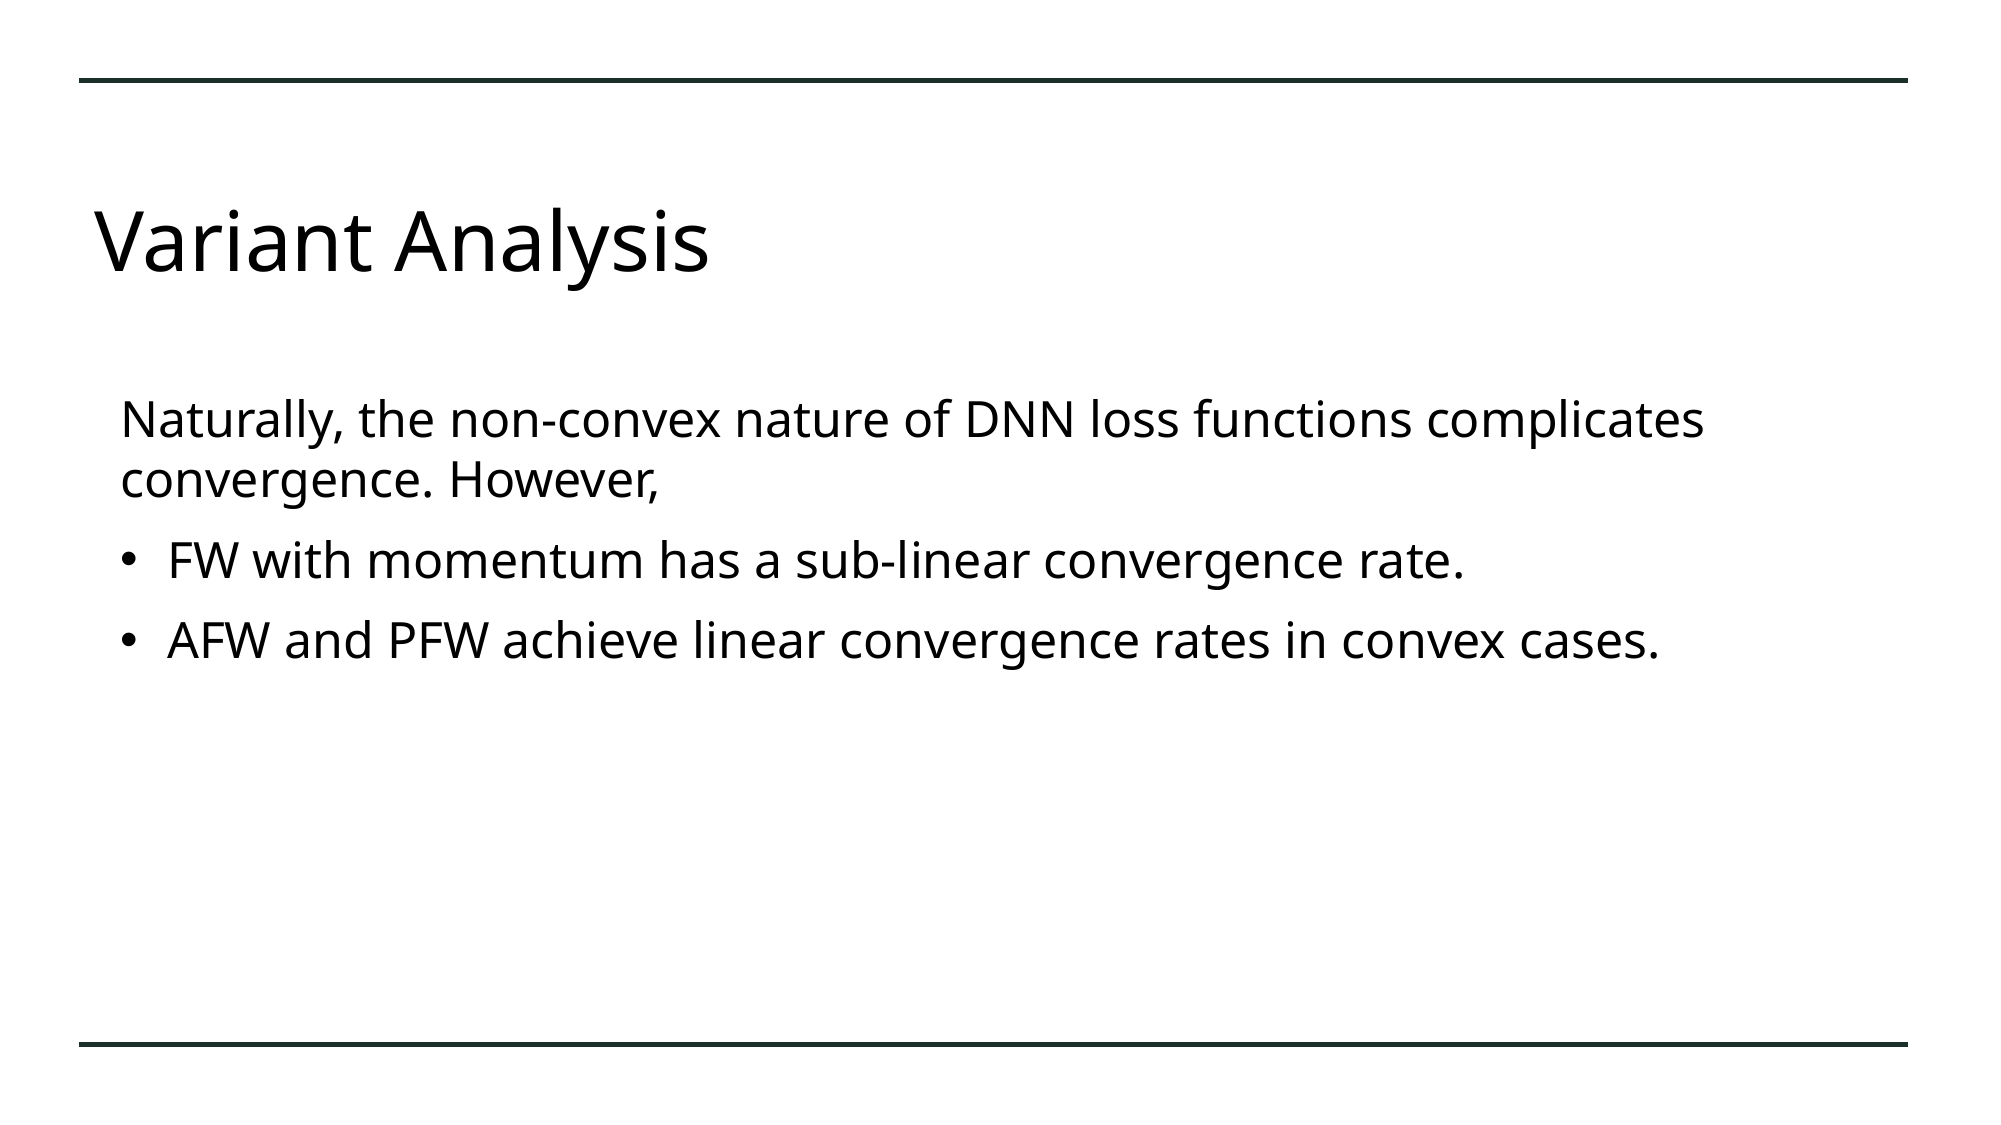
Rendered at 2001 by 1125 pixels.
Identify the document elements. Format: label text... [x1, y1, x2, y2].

list Naturally, the non-convex nature of DNN loss functions complicates convergence. However, FW with momentum has a sub-linear convergence rate. AFW and PFW achieve linear convergence rates in convex cases. [105, 379, 1842, 977]
title Variant Analysis [79, 160, 1802, 317]
